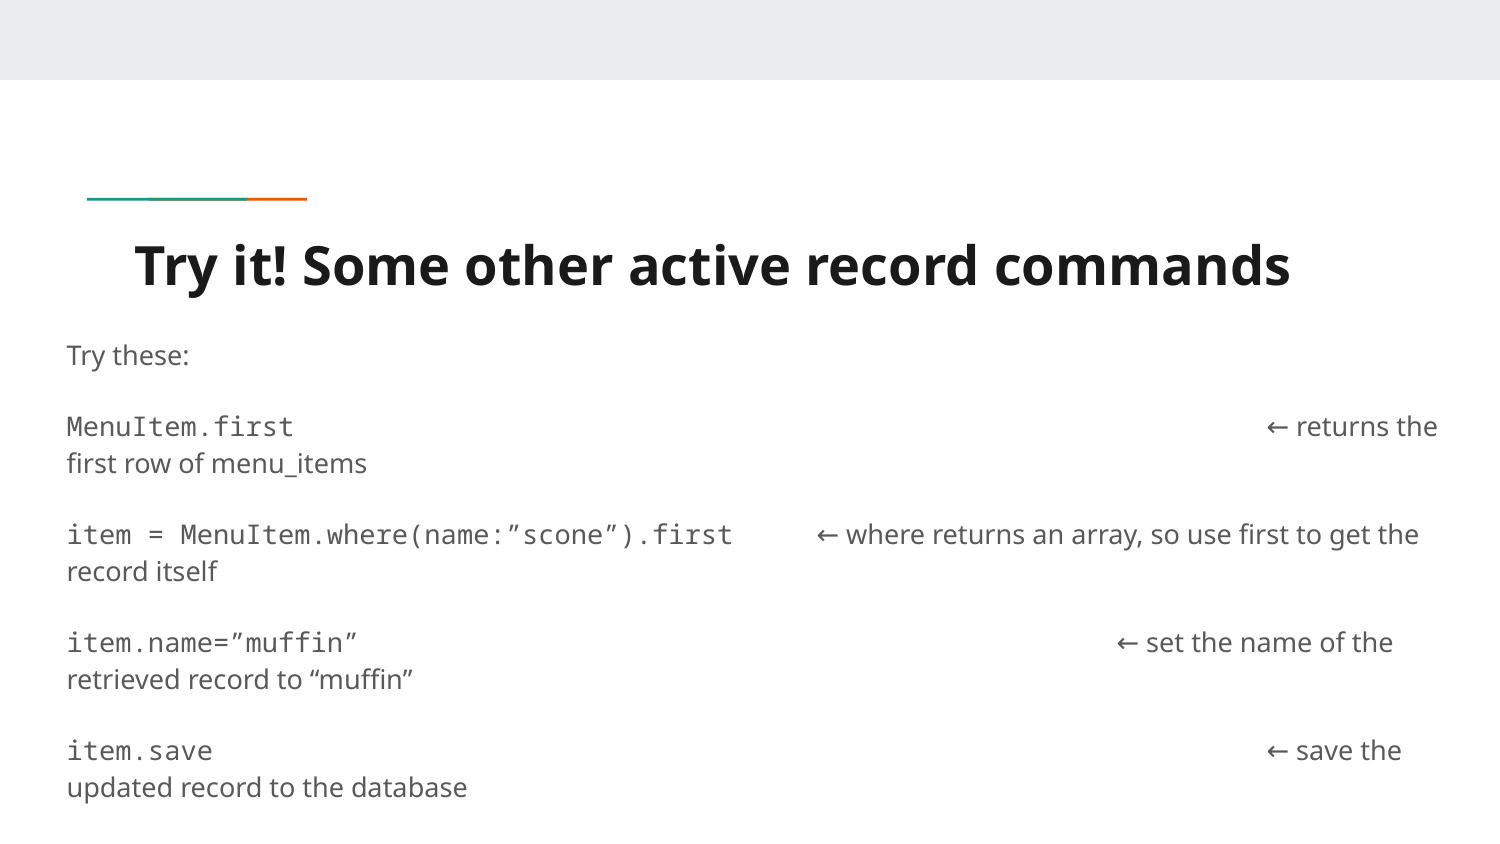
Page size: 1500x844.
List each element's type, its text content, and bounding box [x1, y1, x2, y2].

list Try these: MenuItem.first ← returns the first row of menu_items item = MenuItem.where(name:”scone”).first ← where returns an array, so use first to get the record itself item.name=”muffin” ← set the name of the retrieved record to “muffin” item.save ← save the updated record to the database MenuItem.all ← see that we actually changed the record in the database Can you change “muffin” back to “scone”? [51, 318, 1478, 802]
title Try it! Some other active record commands [119, 216, 1381, 305]
